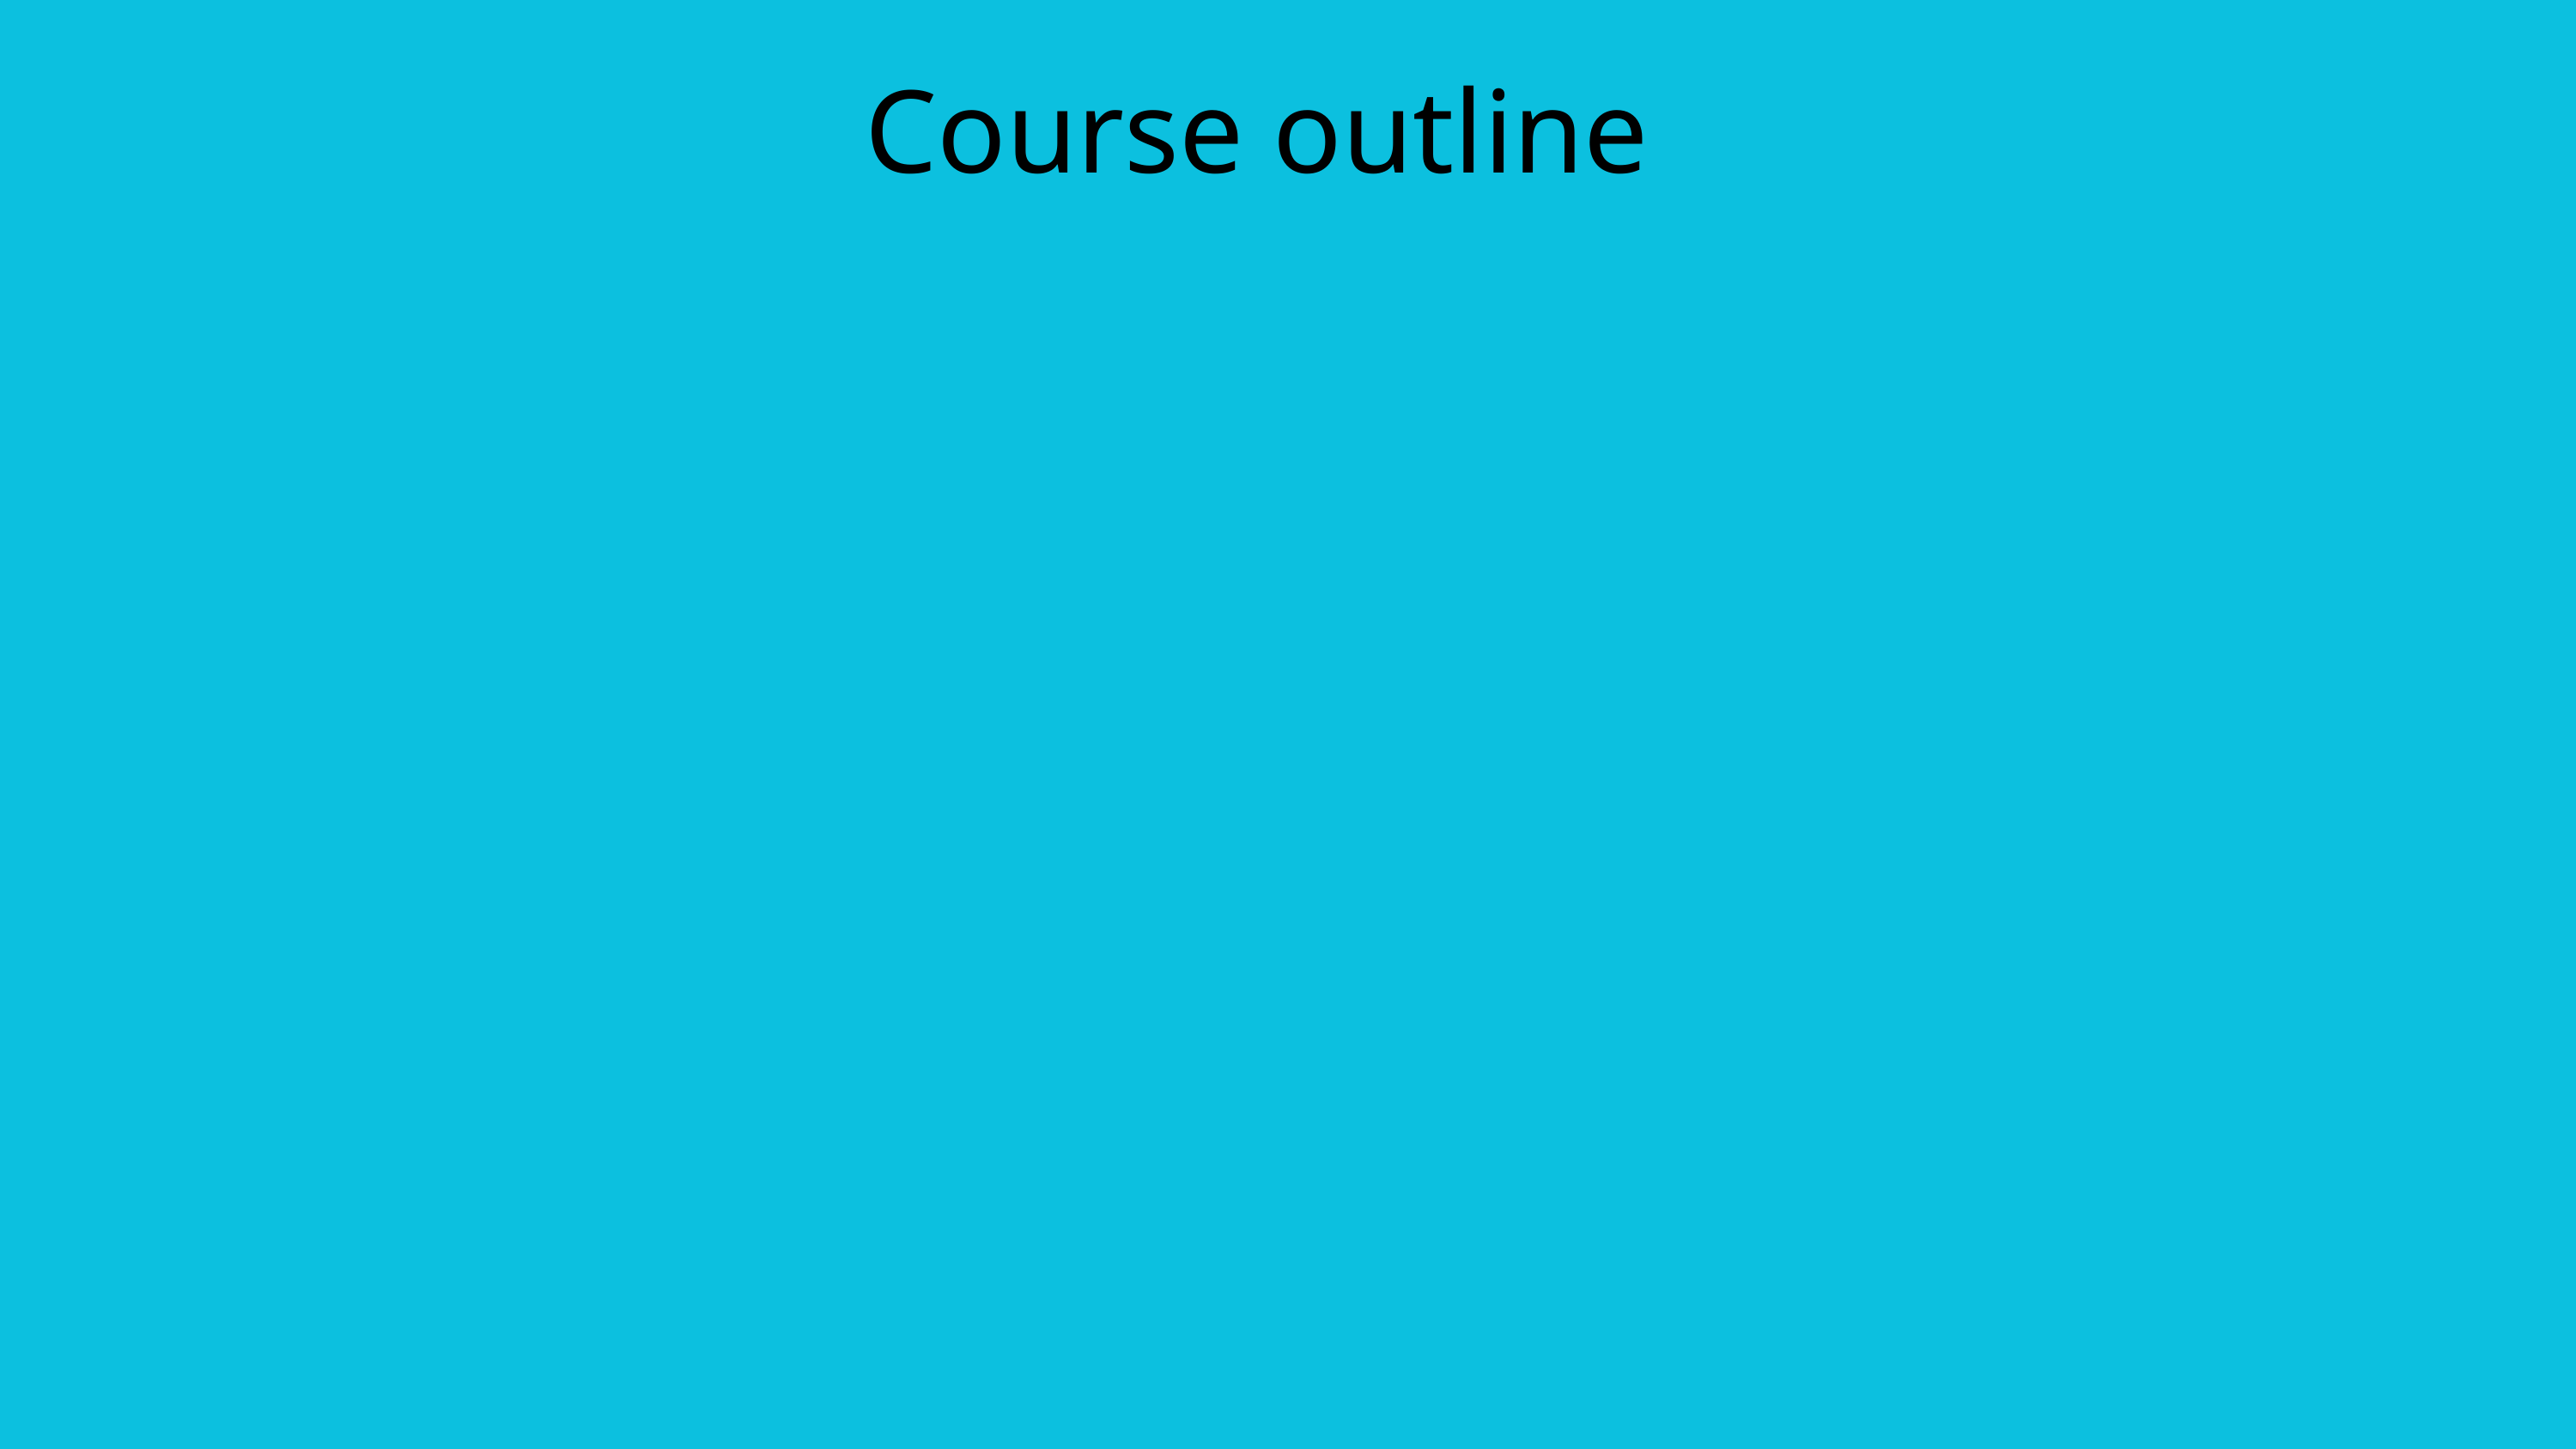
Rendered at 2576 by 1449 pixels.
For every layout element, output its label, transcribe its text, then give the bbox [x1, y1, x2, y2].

text_box Course outline [846, 35, 1668, 197]
